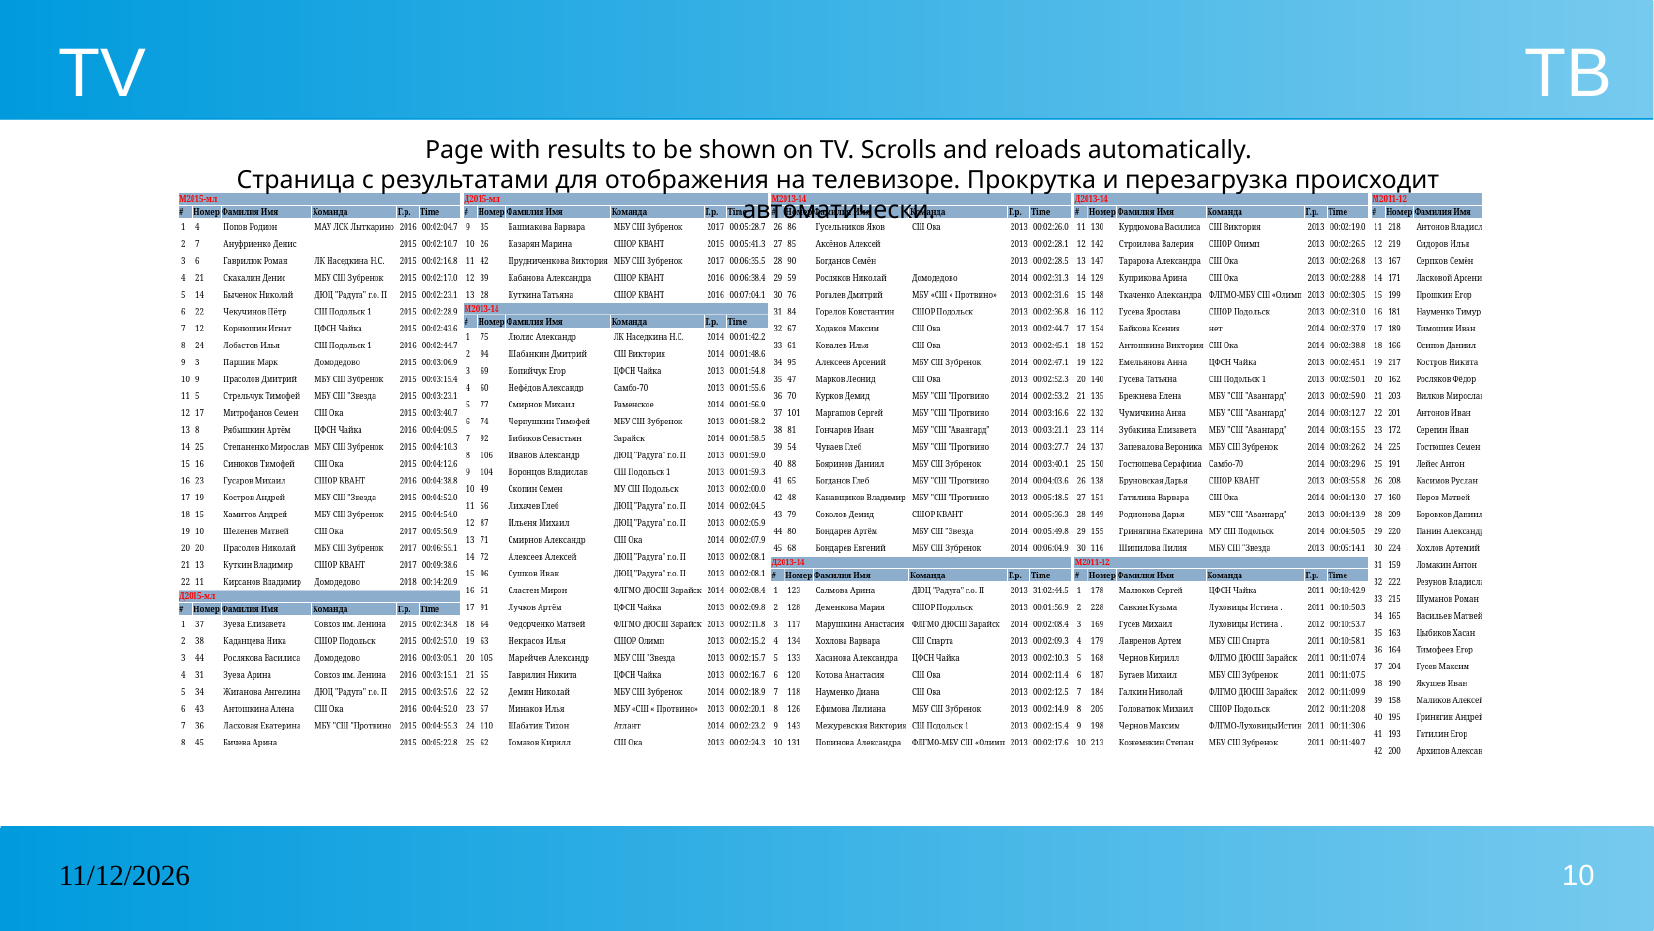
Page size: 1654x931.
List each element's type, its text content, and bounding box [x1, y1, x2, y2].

title ТВ [862, 29, 1613, 108]
picture [178, 192, 1482, 821]
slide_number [59, 856, 443, 916]
slide_number 10 [1210, 856, 1595, 916]
text_box Page with results to be shown on TV. Scrolls and reloads automatically. Страница с результатами для отображения на телевизоре. Прокрутка и перезагрузка происходит автоматически. [150, 126, 1529, 197]
title TV [59, 29, 825, 108]
